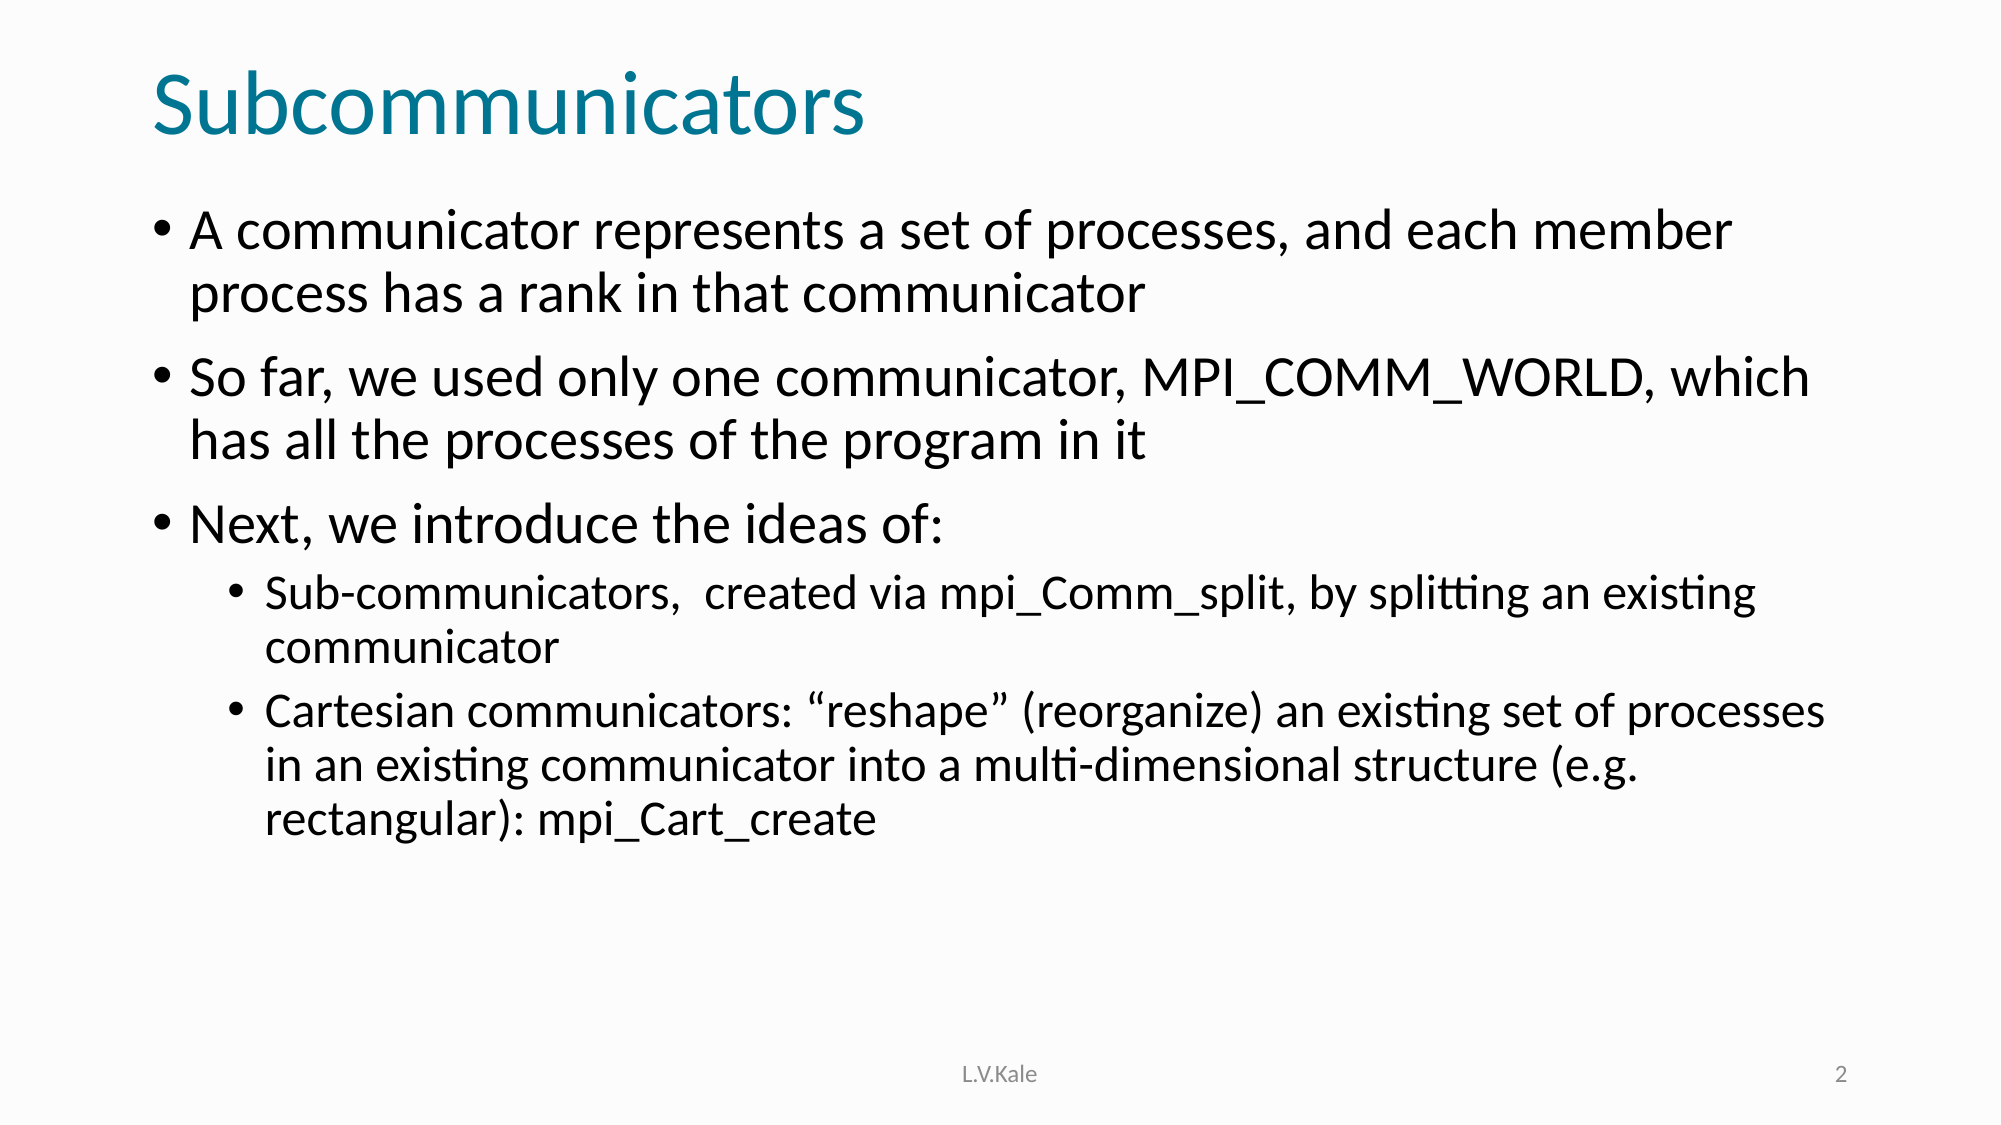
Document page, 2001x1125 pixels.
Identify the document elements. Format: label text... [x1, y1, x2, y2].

footer L.V.Kale [662, 1042, 1338, 1103]
slide_number 2 [1412, 1042, 1863, 1103]
title Subcommunicators [137, 41, 1863, 168]
list A communicator represents a set of processes, and each member process has a rank in that communicator So far, we used only one communicator, MPI_COMM_WORLD, which has all the processes of the program in it Next, we introduce the ideas of: Sub-communicators, created via mpi_Comm_split, by splitting an existing communicator Cartesian communicators: “reshape” (reorganize) an existing set of processes in an existing communicator into a multi-dimensional structure (e.g. rectangular): mpi_Cart_create [137, 191, 1863, 1014]
